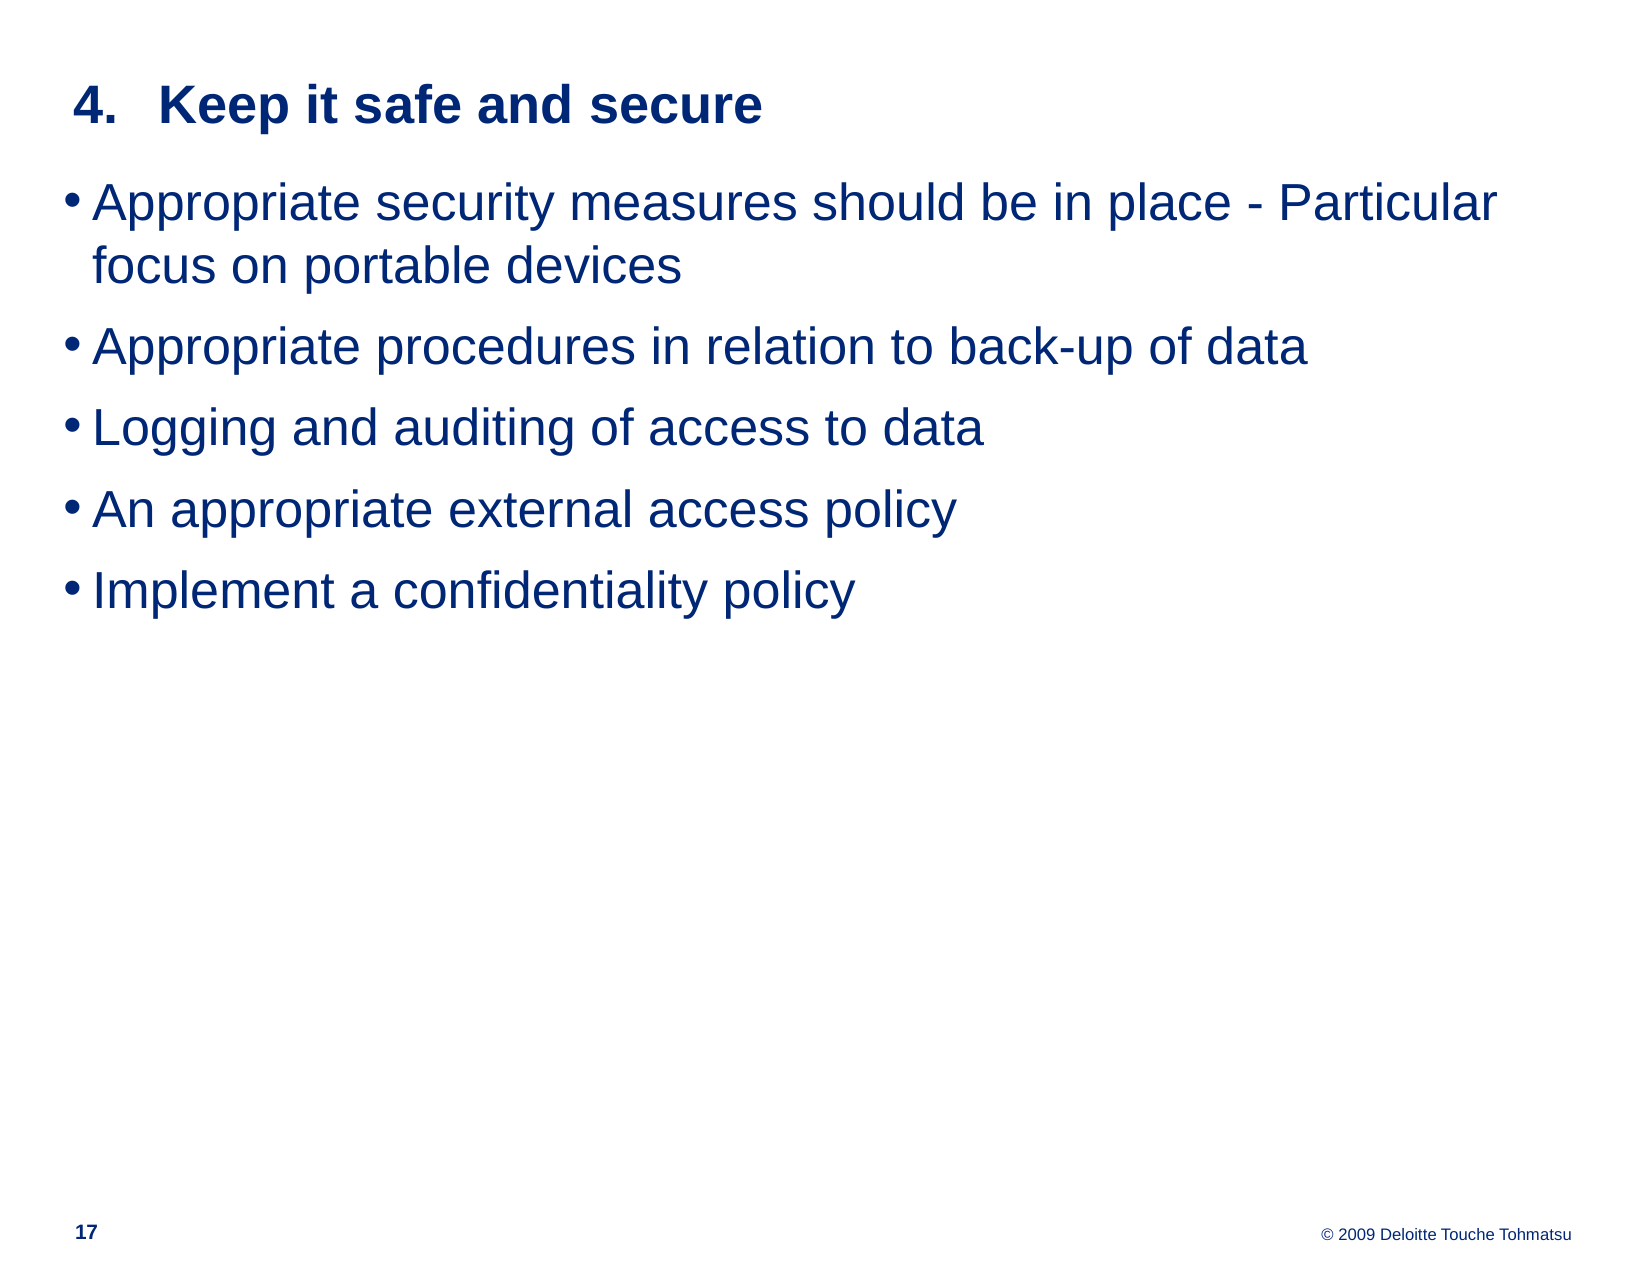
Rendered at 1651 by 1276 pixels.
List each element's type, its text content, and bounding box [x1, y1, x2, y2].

list Appropriate security measures should be in place - Particular focus on portable devices Appropriate procedures in relation to back-up of data Logging and auditing of access to data An appropriate external access policy Implement a confidentiality policy [63, 168, 1584, 1140]
title Keep it safe and secure [73, 69, 1594, 187]
text_box 17 [74, 1218, 126, 1246]
